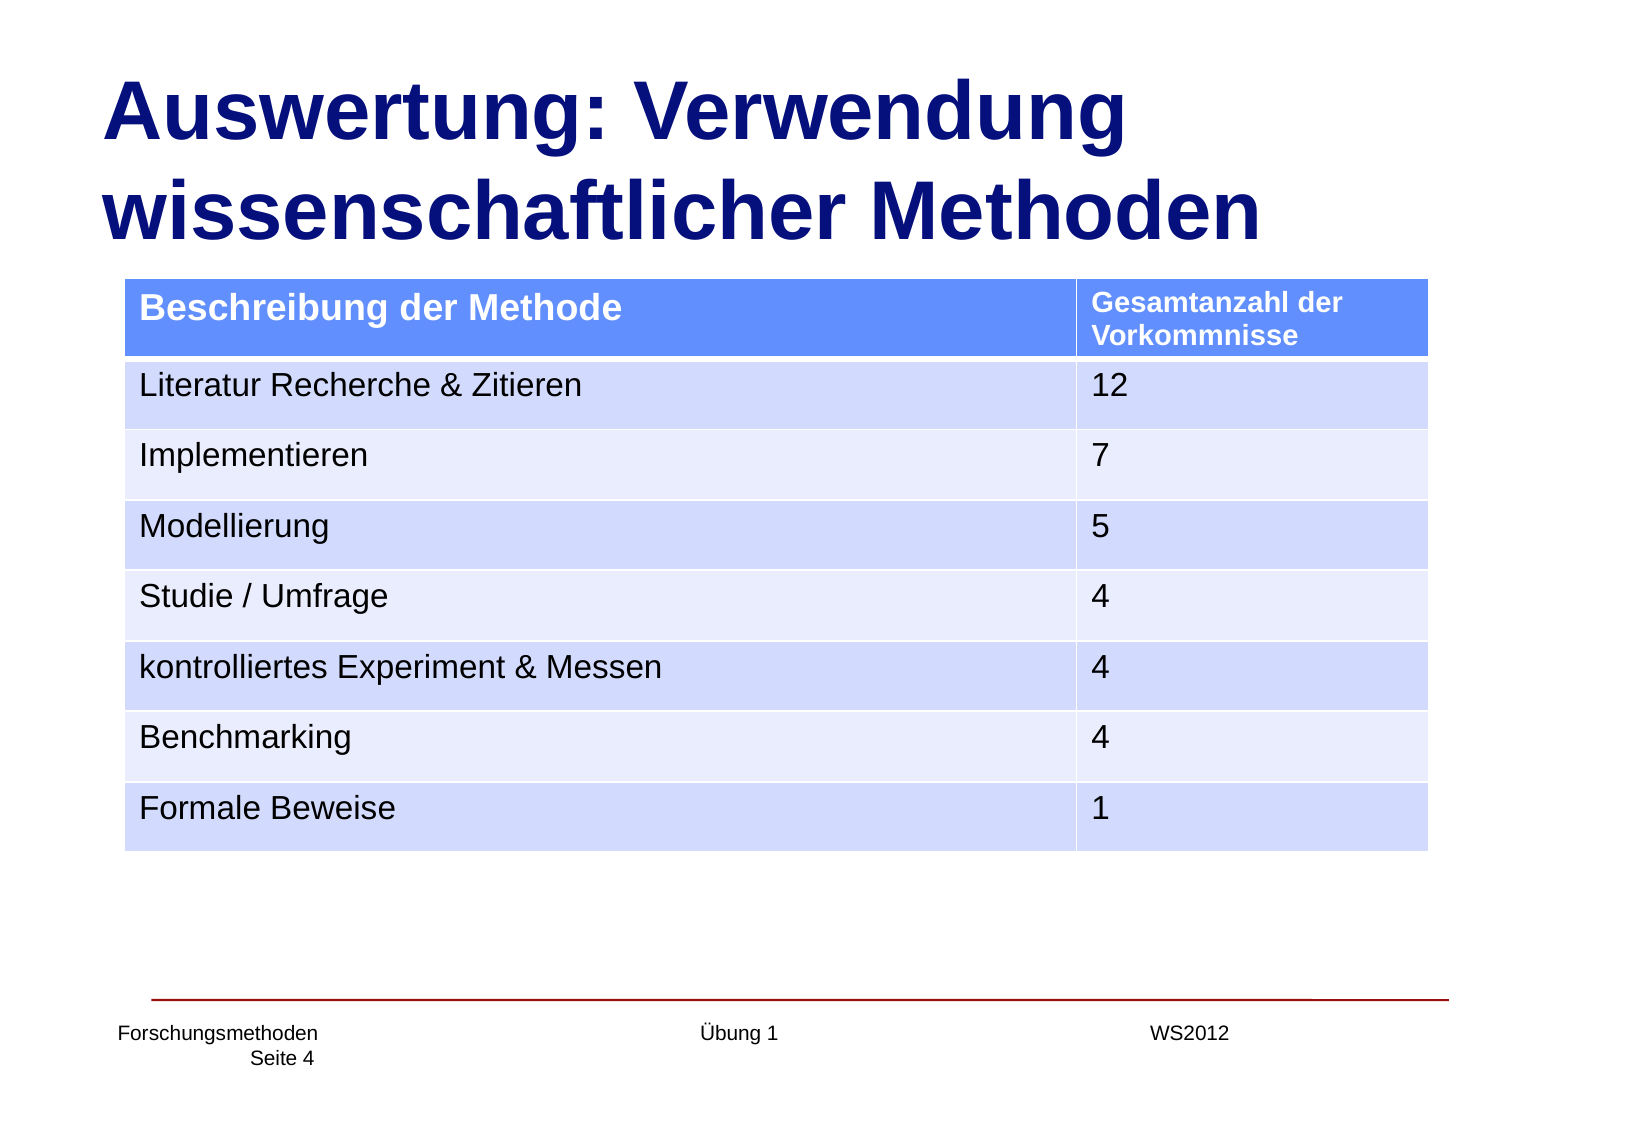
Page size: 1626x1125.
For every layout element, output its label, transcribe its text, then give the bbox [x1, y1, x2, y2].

table_cell 4 [1077, 712, 1428, 781]
table_cell 4 [1077, 642, 1428, 710]
table_cell kontrolliertes Experiment & Messen [125, 642, 1076, 710]
table_cell Literatur Recherche & Zitieren [125, 362, 1076, 429]
table_cell Studie / Umfrage [125, 571, 1076, 640]
table_cell 7 [1077, 430, 1428, 499]
table_cell 1 [1077, 783, 1428, 851]
table_cell 4 [1077, 571, 1428, 640]
table_cell Implementieren [125, 430, 1076, 499]
table_header Gesamtanzahl der Vorkommnisse [1077, 279, 1428, 356]
table_cell 12 [1077, 362, 1428, 429]
table_cell 5 [1077, 501, 1428, 569]
table_cell Modellierung [125, 501, 1076, 569]
title Auswertung: Verwendung wissenschaftlicher Methoden [87, 86, 1389, 226]
table_cell Benchmarking [125, 712, 1076, 781]
table_header Beschreibung der Methode [125, 279, 1076, 356]
table_cell Formale Beweise [125, 783, 1076, 851]
